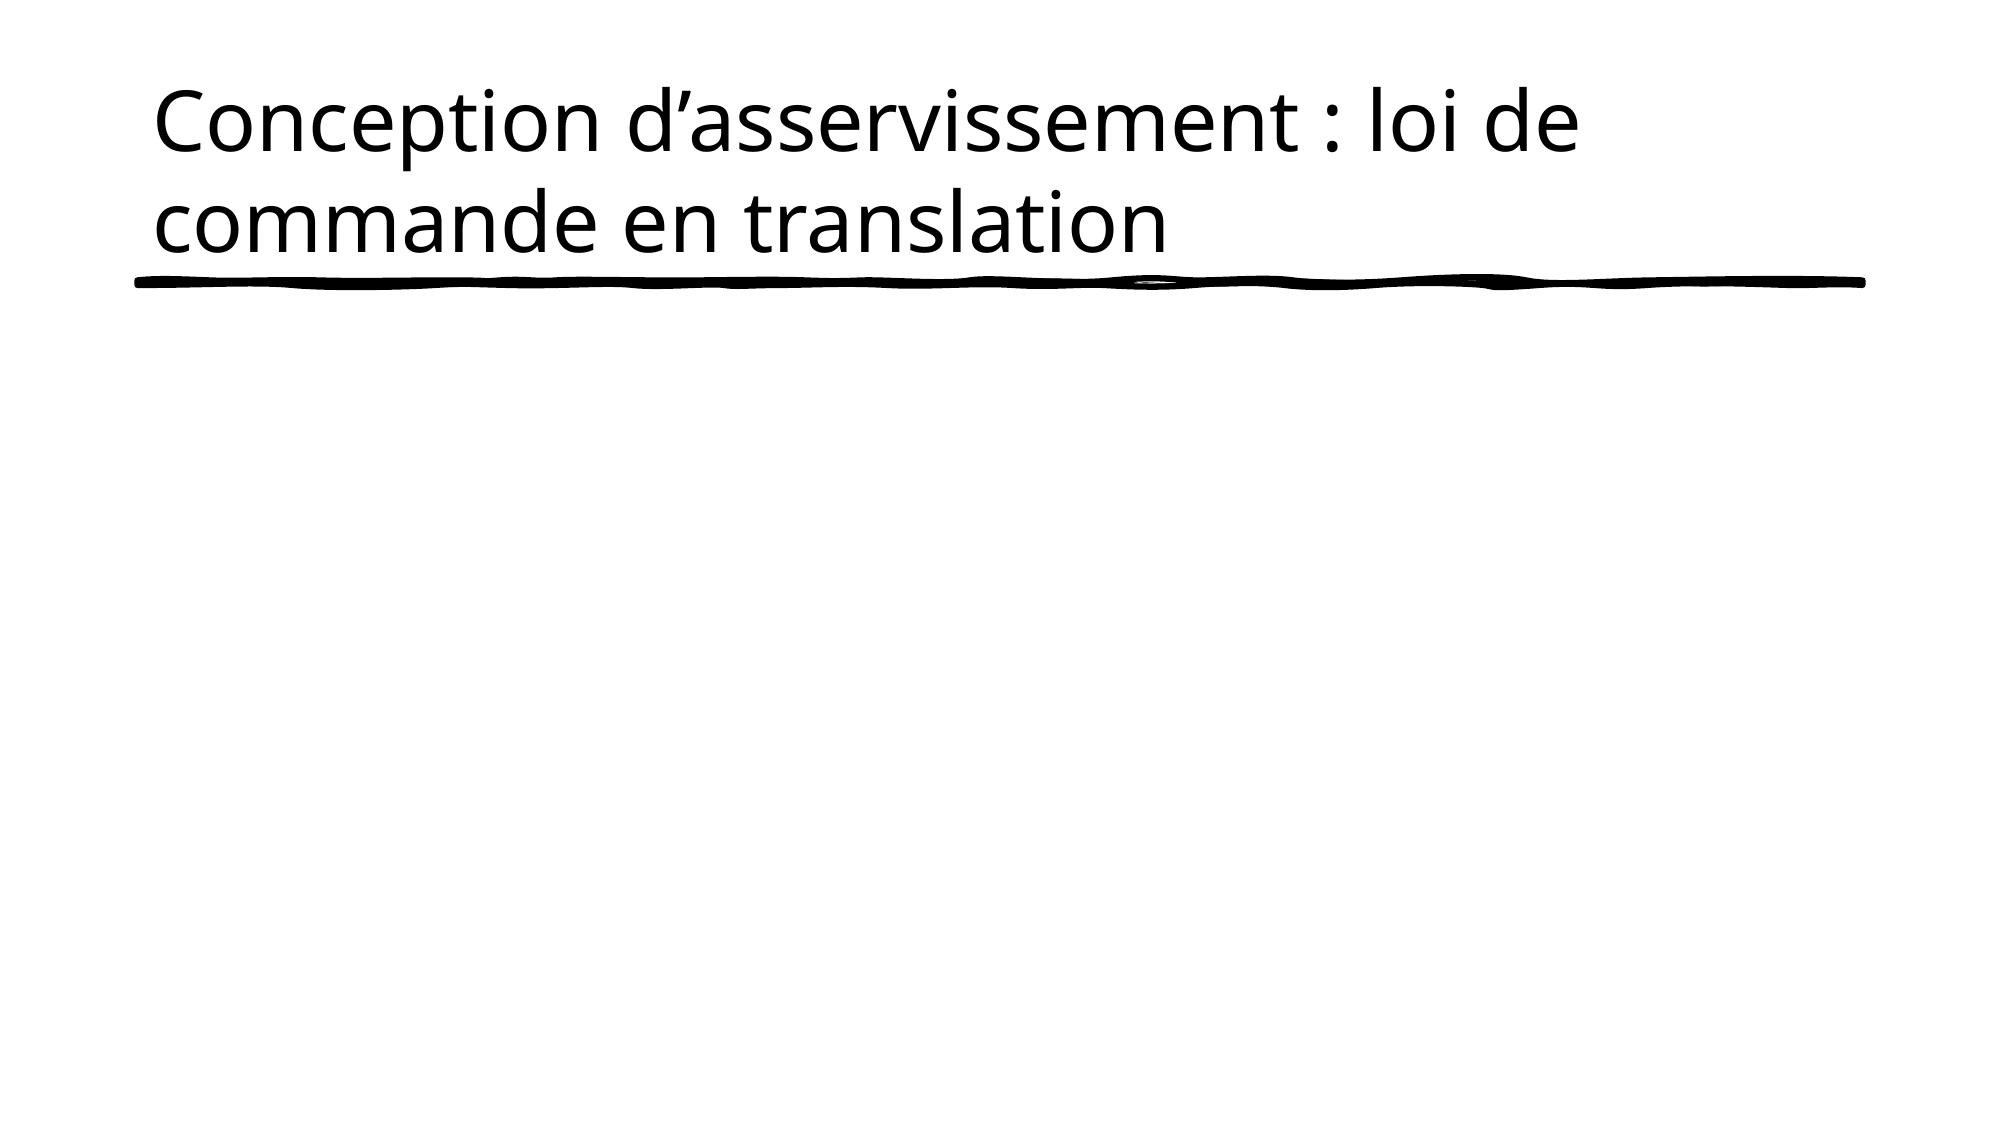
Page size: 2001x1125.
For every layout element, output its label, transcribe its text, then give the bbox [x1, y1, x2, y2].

title Conception d’asservissement : loi de commande en translation [137, 59, 1863, 278]
